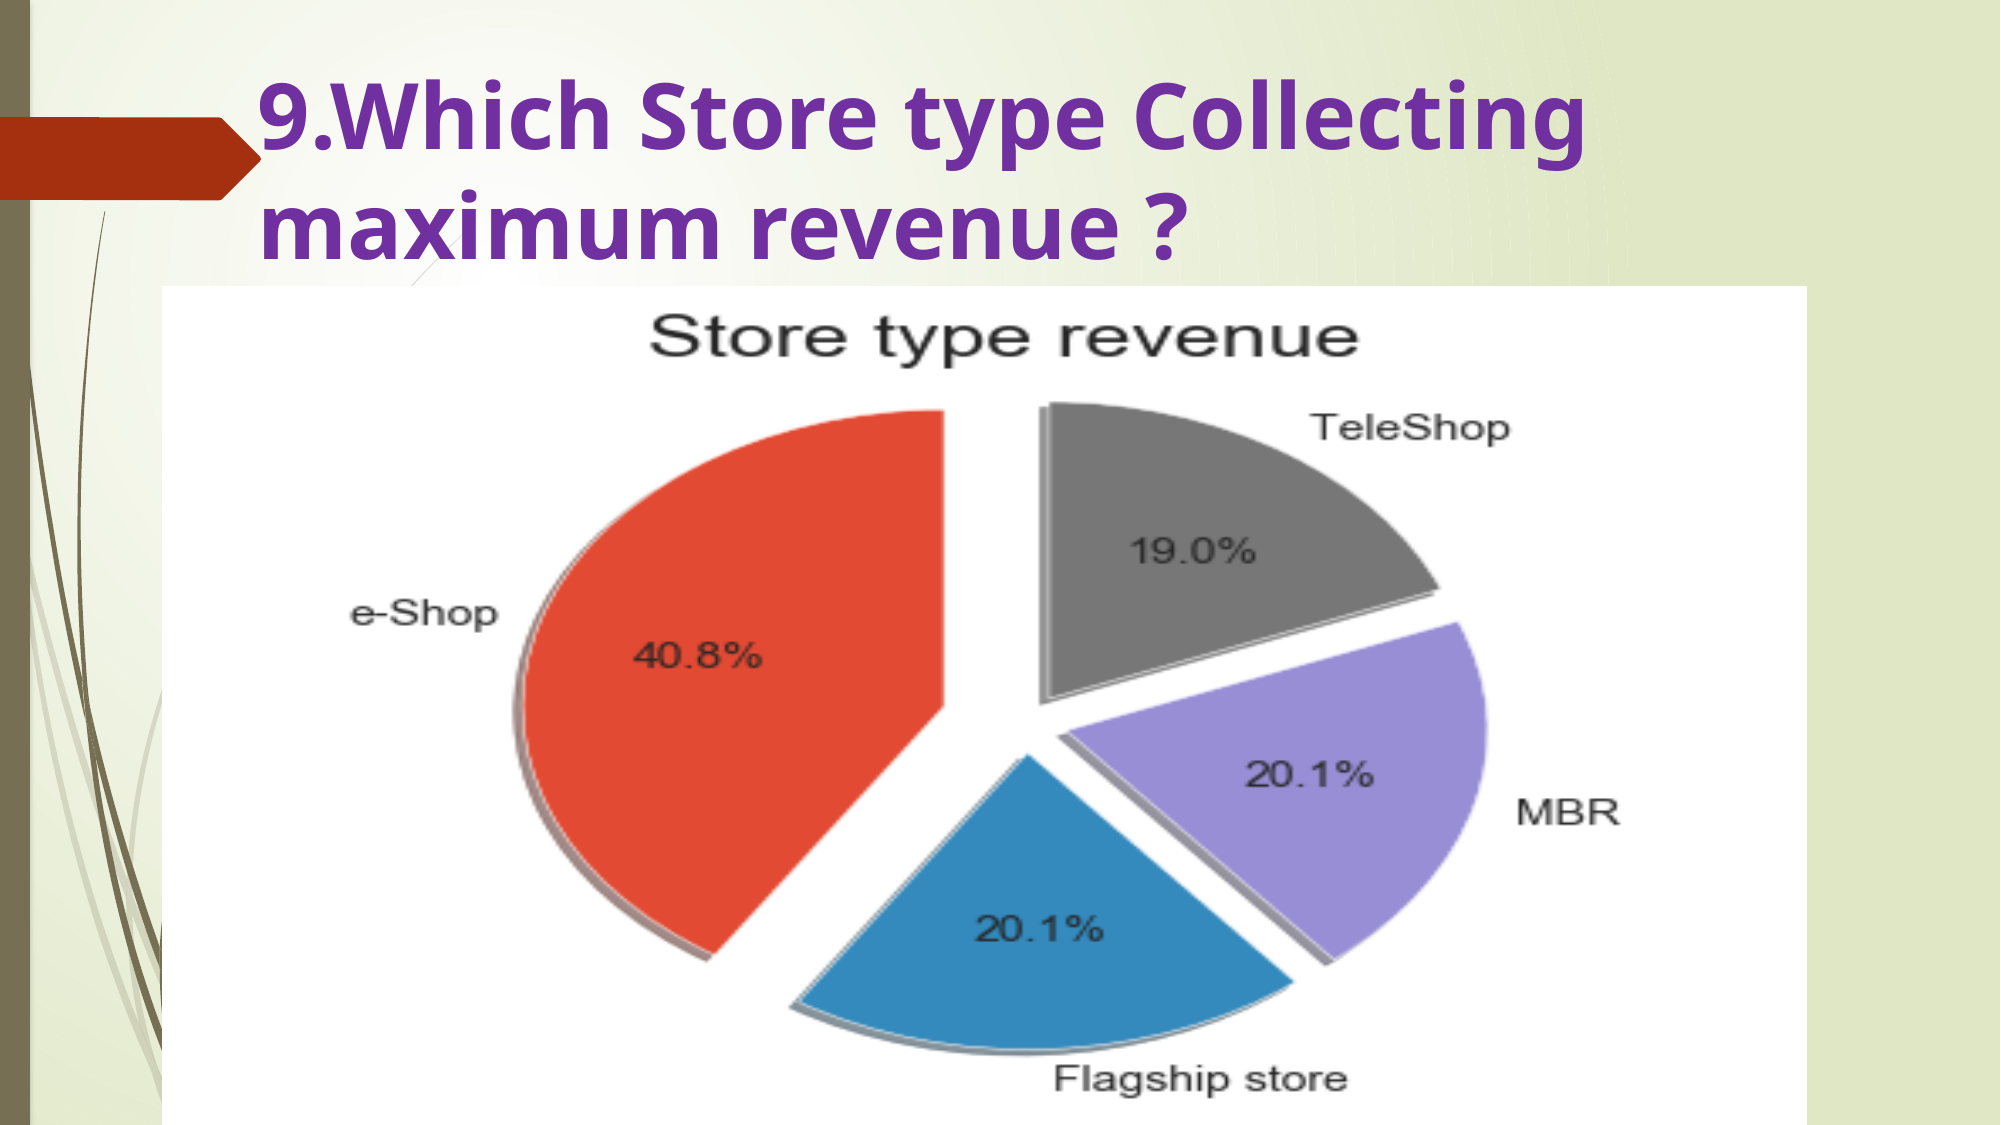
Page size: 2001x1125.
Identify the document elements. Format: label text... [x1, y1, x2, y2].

text_box 9.Which Store type Collecting maximum revenue ? [242, 50, 1857, 396]
picture [162, 286, 1807, 1125]
